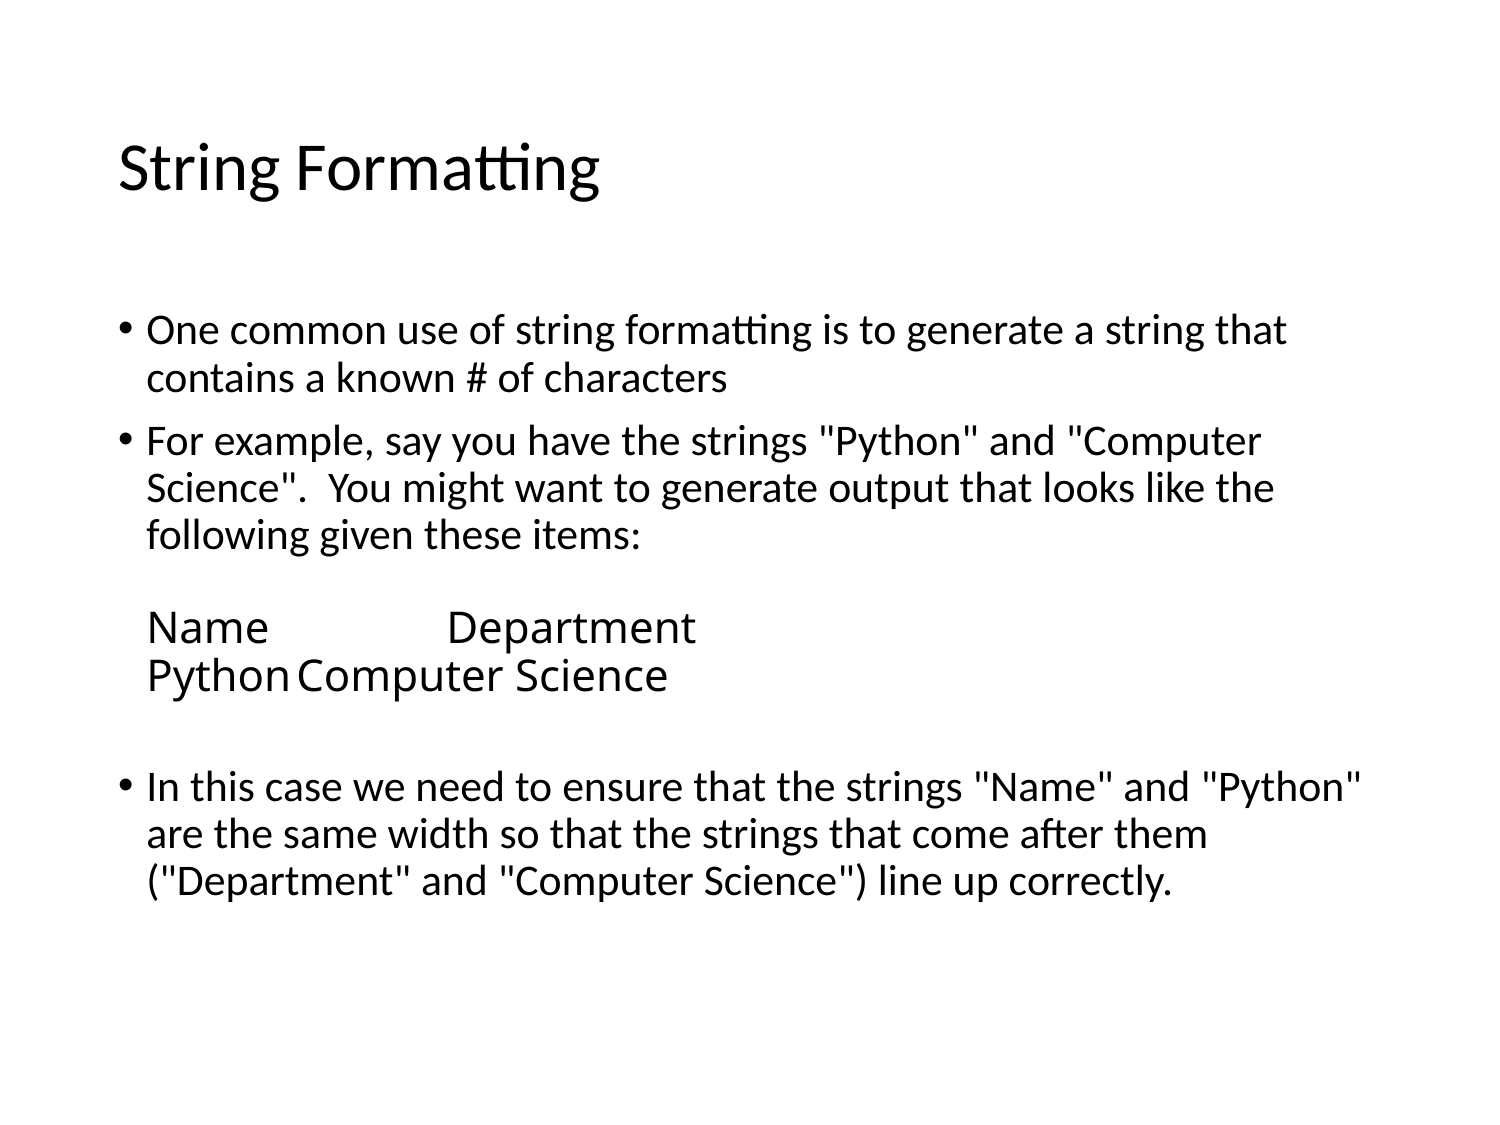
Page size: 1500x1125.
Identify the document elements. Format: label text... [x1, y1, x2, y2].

list One common use of string formatting is to generate a string that contains a known # of characters For example, say you have the strings "Python" and "Computer Science". You might want to generate output that looks like the following given these items: Name Department Python Computer Science In this case we need to ensure that the strings "Name" and "Python" are the same width so that the strings that come after them ("Department" and "Computer Science") line up correctly. [103, 299, 1397, 1014]
title String Formatting [103, 59, 1397, 278]
